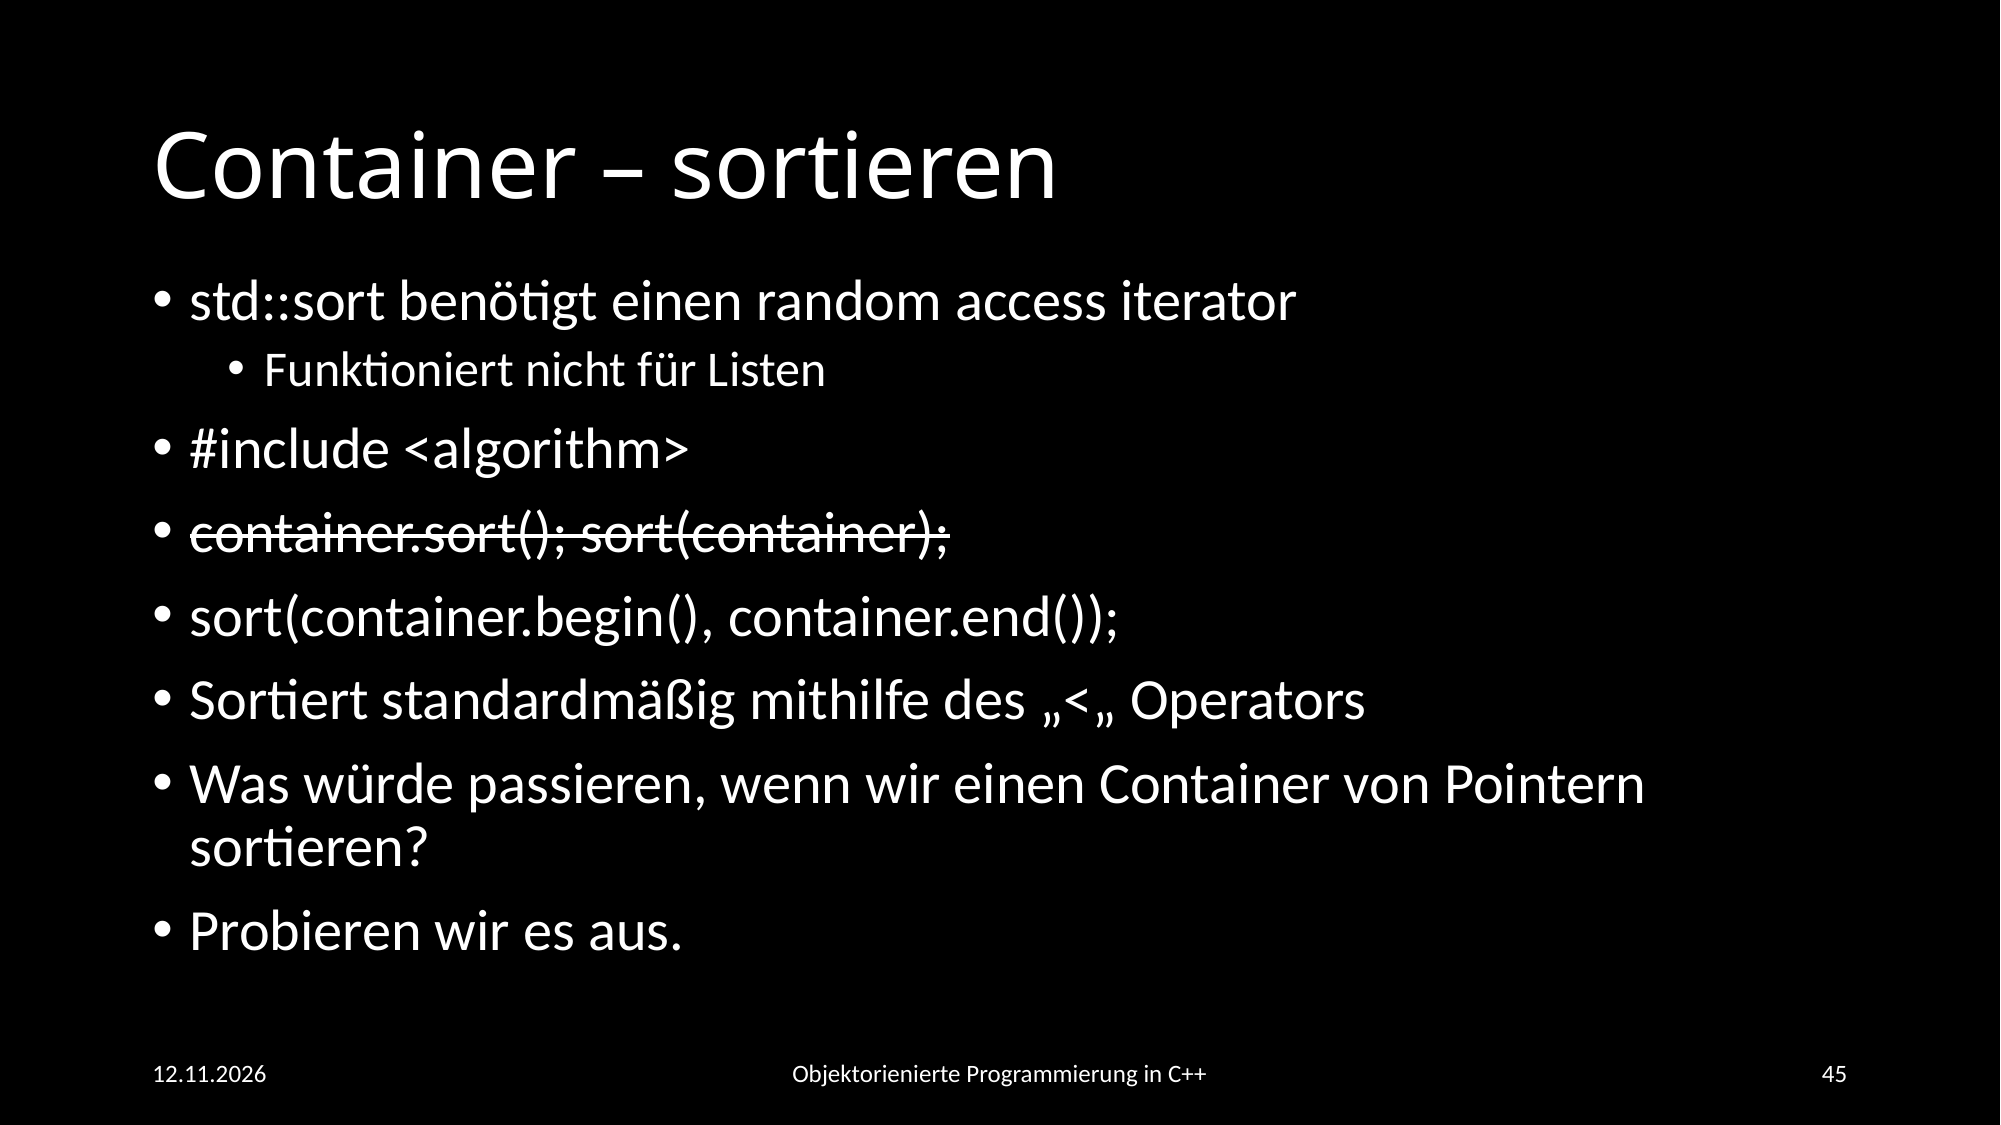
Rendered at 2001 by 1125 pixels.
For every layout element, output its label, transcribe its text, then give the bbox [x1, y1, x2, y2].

footer Objektorienierte Programmierung in C++ [662, 1042, 1338, 1103]
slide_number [137, 1042, 588, 1103]
title Container – sortieren [137, 59, 1863, 262]
slide_number 45 [1412, 1042, 1863, 1103]
list std::sort benötigt einen random access iterator Funktioniert nicht für Listen #include <algorithm> container.sort(); sort(container); sort(container.begin(), container.end()); Sortiert standardmäßig mithilfe des „<„ Operators Was würde passieren, wenn wir einen Container von Pointern sortieren? Probieren wir es aus. [137, 262, 1882, 996]
